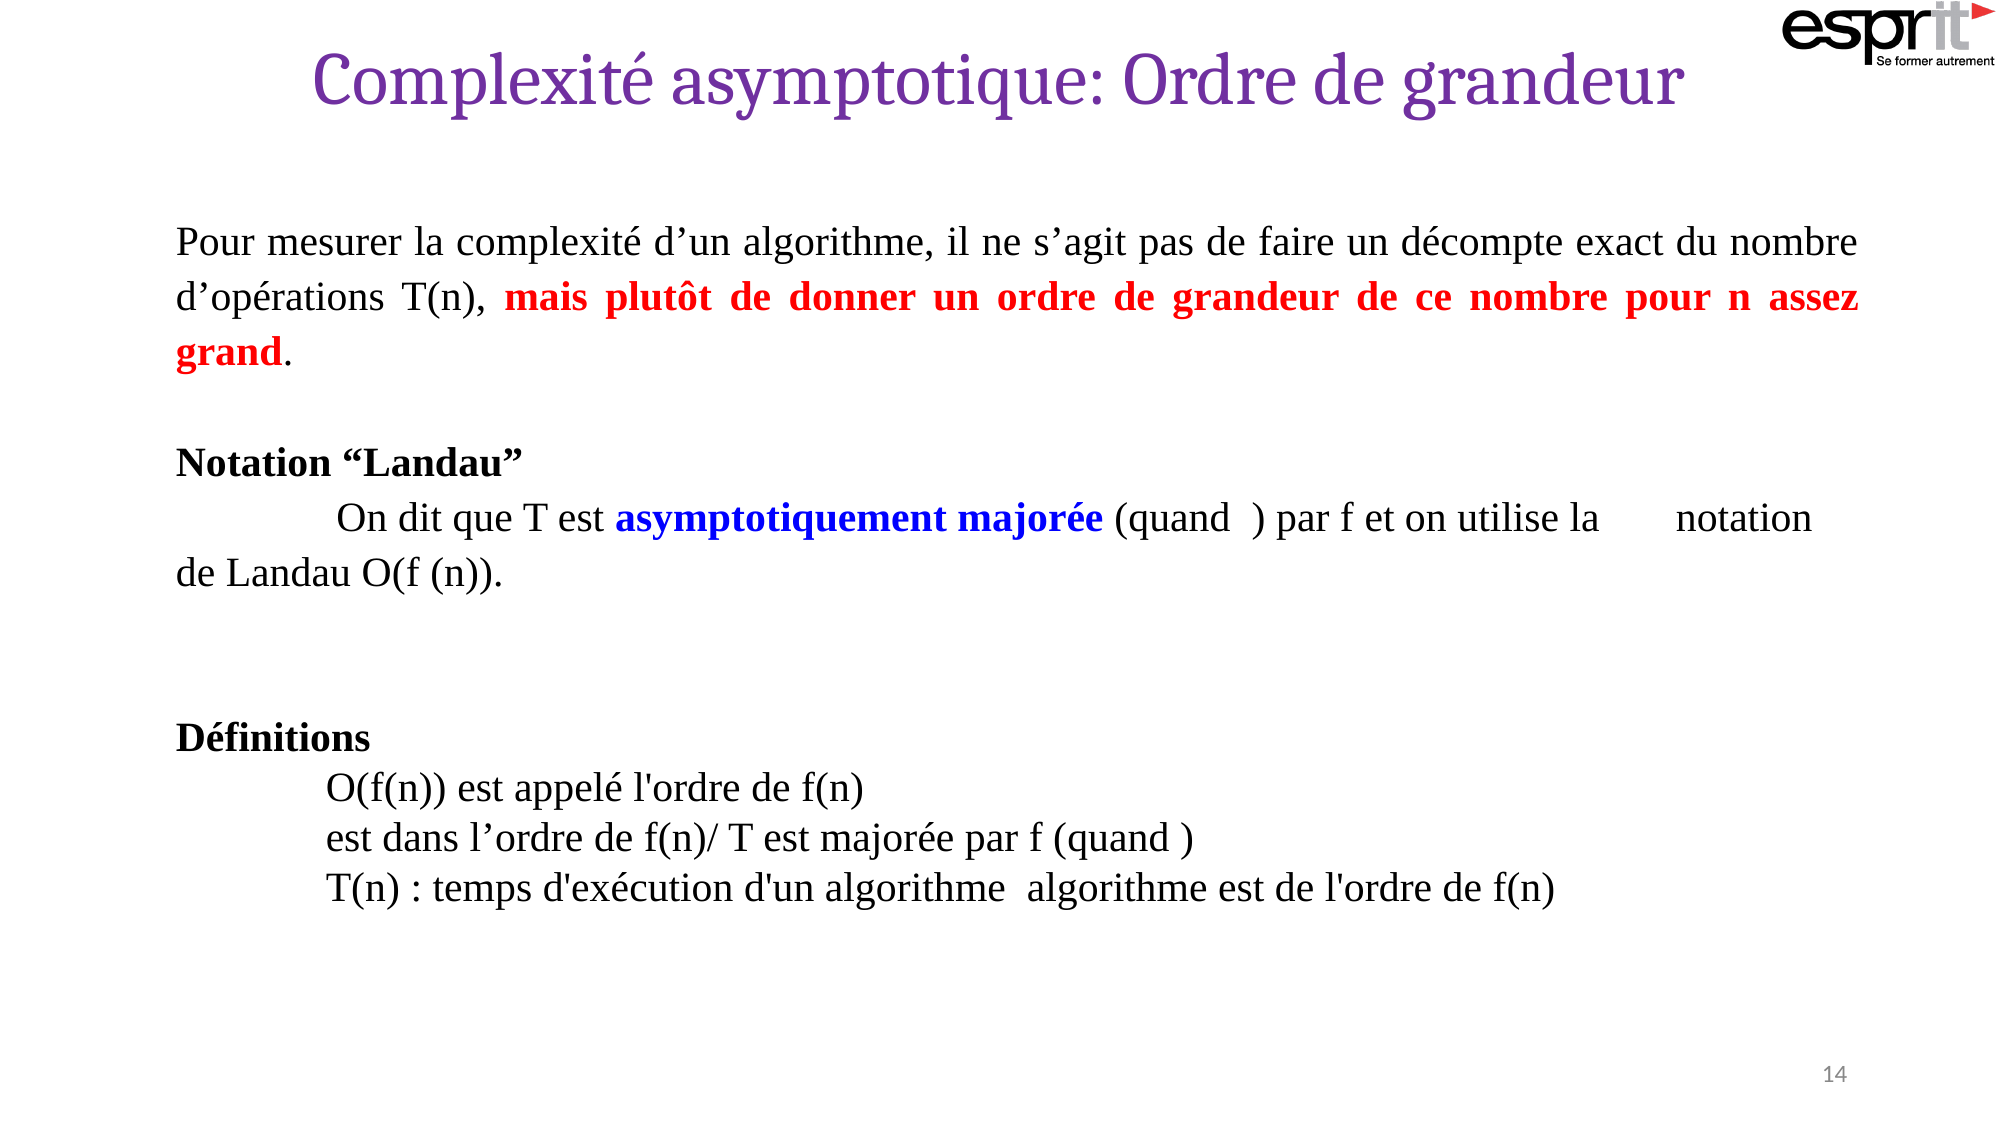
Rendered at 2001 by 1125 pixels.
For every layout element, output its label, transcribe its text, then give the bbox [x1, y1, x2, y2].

picture [1778, 0, 2000, 83]
slide_number 14 [1412, 1042, 1863, 1103]
text_box Complexité asymptotique: Ordre de grandeur [242, 22, 1758, 128]
